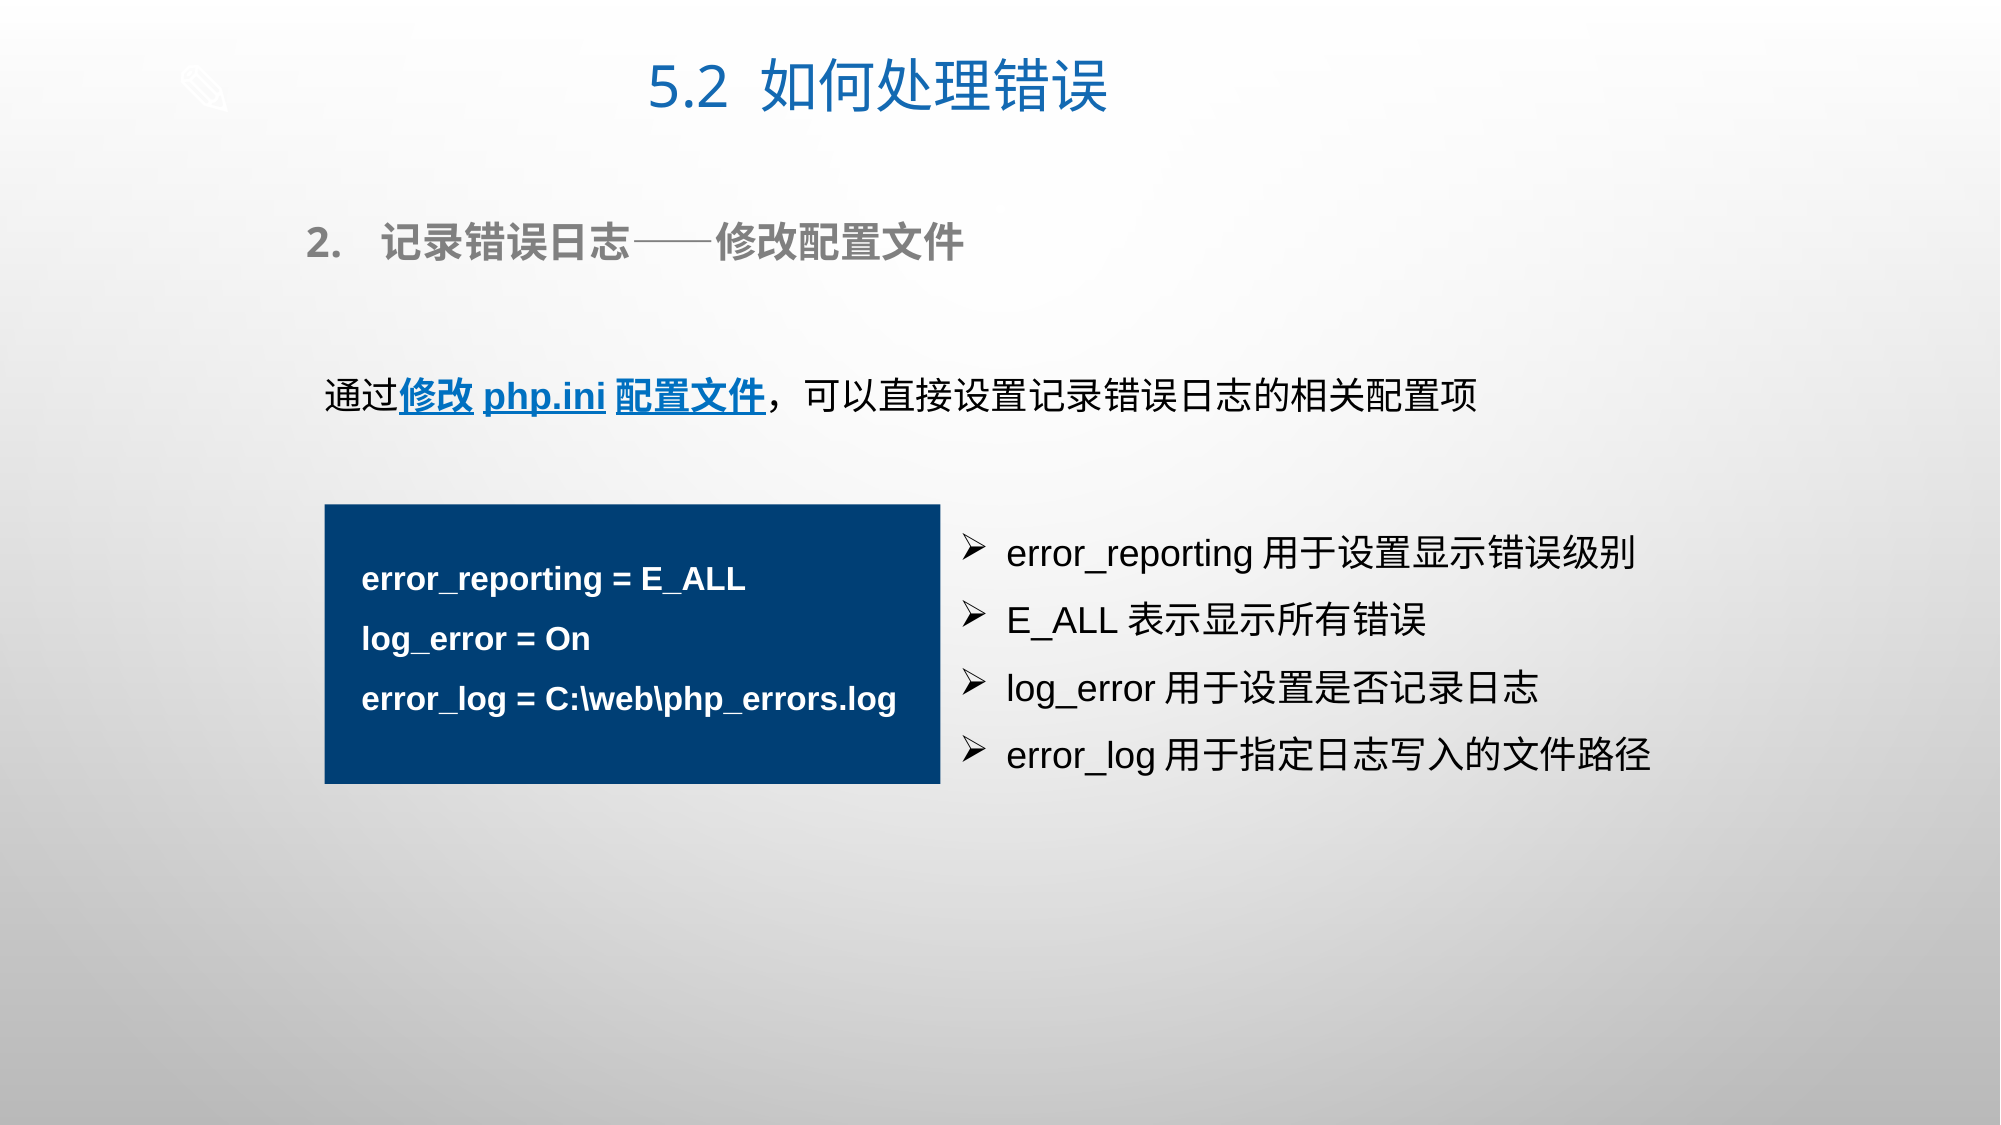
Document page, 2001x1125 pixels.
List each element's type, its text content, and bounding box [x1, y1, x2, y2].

text_box 记录错误日志——修改配置文件 [291, 208, 1674, 274]
text_box 通过修改php.ini配置文件，可以直接设置记录错误日志的相关配置项 [309, 319, 1688, 425]
title 5.2 如何处理错误 [362, 25, 1394, 153]
picture [0, 0, 2000, 1125]
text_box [324, 504, 941, 785]
text_box error_reporting用于设置显示错误级别 E_ALL表示显示所有错误 log_error用于设置是否记录日志 error_log用于指定日志写入的文件路径 [944, 498, 1680, 784]
